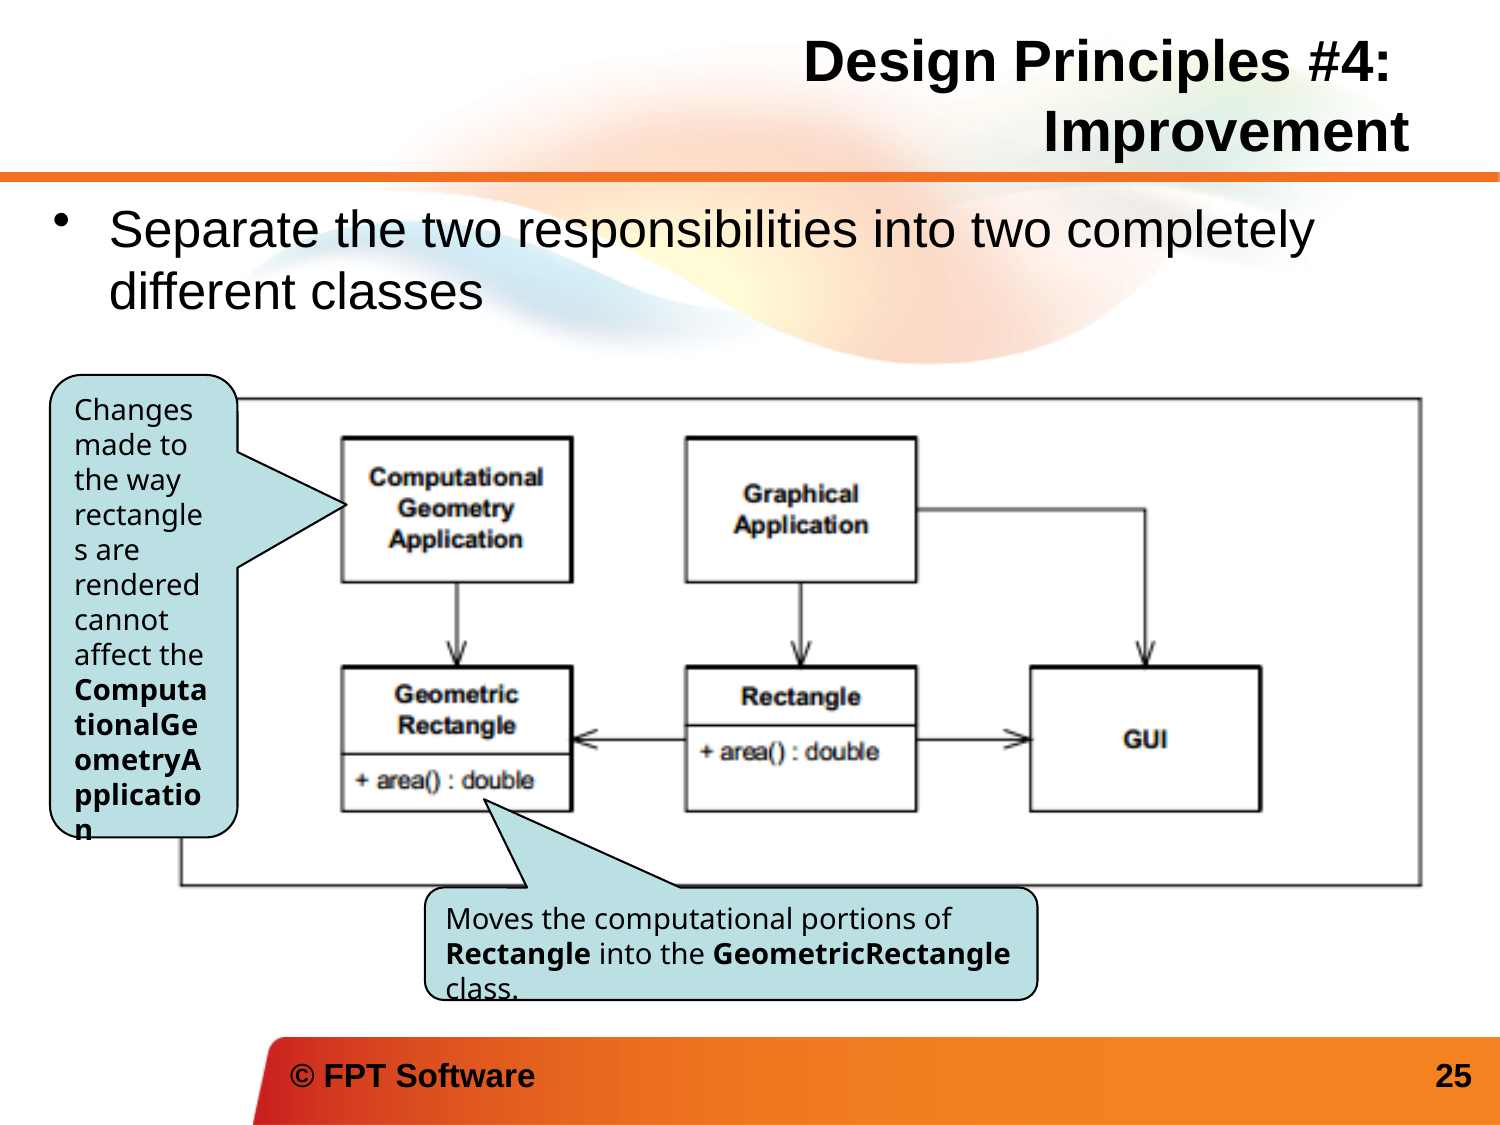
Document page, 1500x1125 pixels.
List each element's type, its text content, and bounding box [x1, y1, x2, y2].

picture [0, 0, 1500, 187]
text_box Moves the computational portions of Rectangle into the GeometricRectangle class. [424, 899, 1038, 1000]
list Separate the two responsibilities into two completely different classes [37, 187, 1463, 1088]
picture [174, 391, 1428, 892]
picture [253, 1037, 1500, 1125]
title Design Principles #4: Improvement [437, 24, 1425, 161]
text_box Changes made to the way rectangles are rendered cannot affect the ComputationalGeometryApplication [50, 374, 233, 838]
